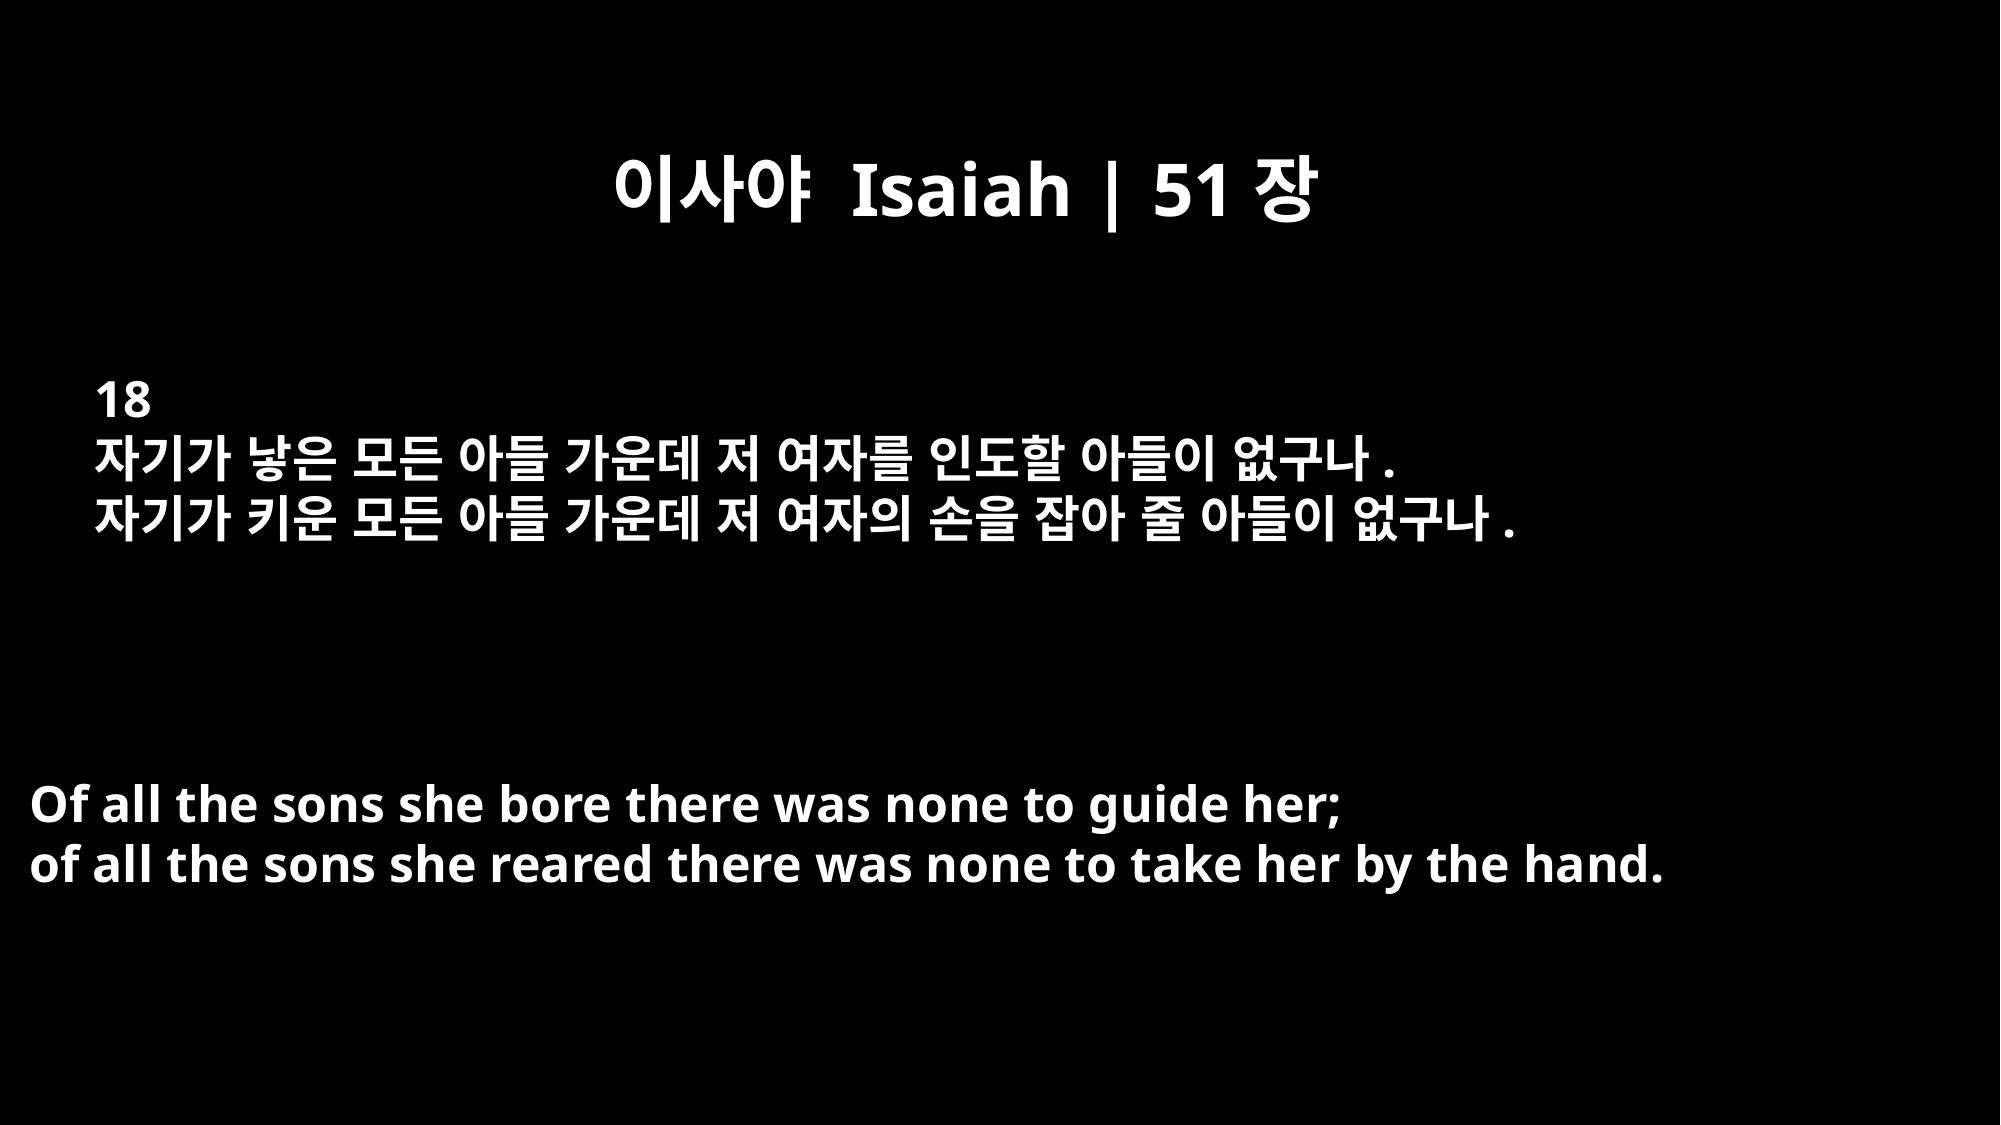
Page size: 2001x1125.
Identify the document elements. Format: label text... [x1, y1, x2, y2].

text_box 이사야 Isaiah | 51장 [596, 136, 1336, 239]
text_box 18 자기가 낳은 모든 아들 가운데 저 여자를 인도할 아들이 없구나. 자기가 키운 모든 아들 가운데 저 여자의 손을 잡아 줄 아들이 없구나. [79, 359, 1532, 555]
text_box Of all the sons she bore there was none to guide her; of all the sons she reared there was none to take her by the hand. [14, 764, 1681, 900]
